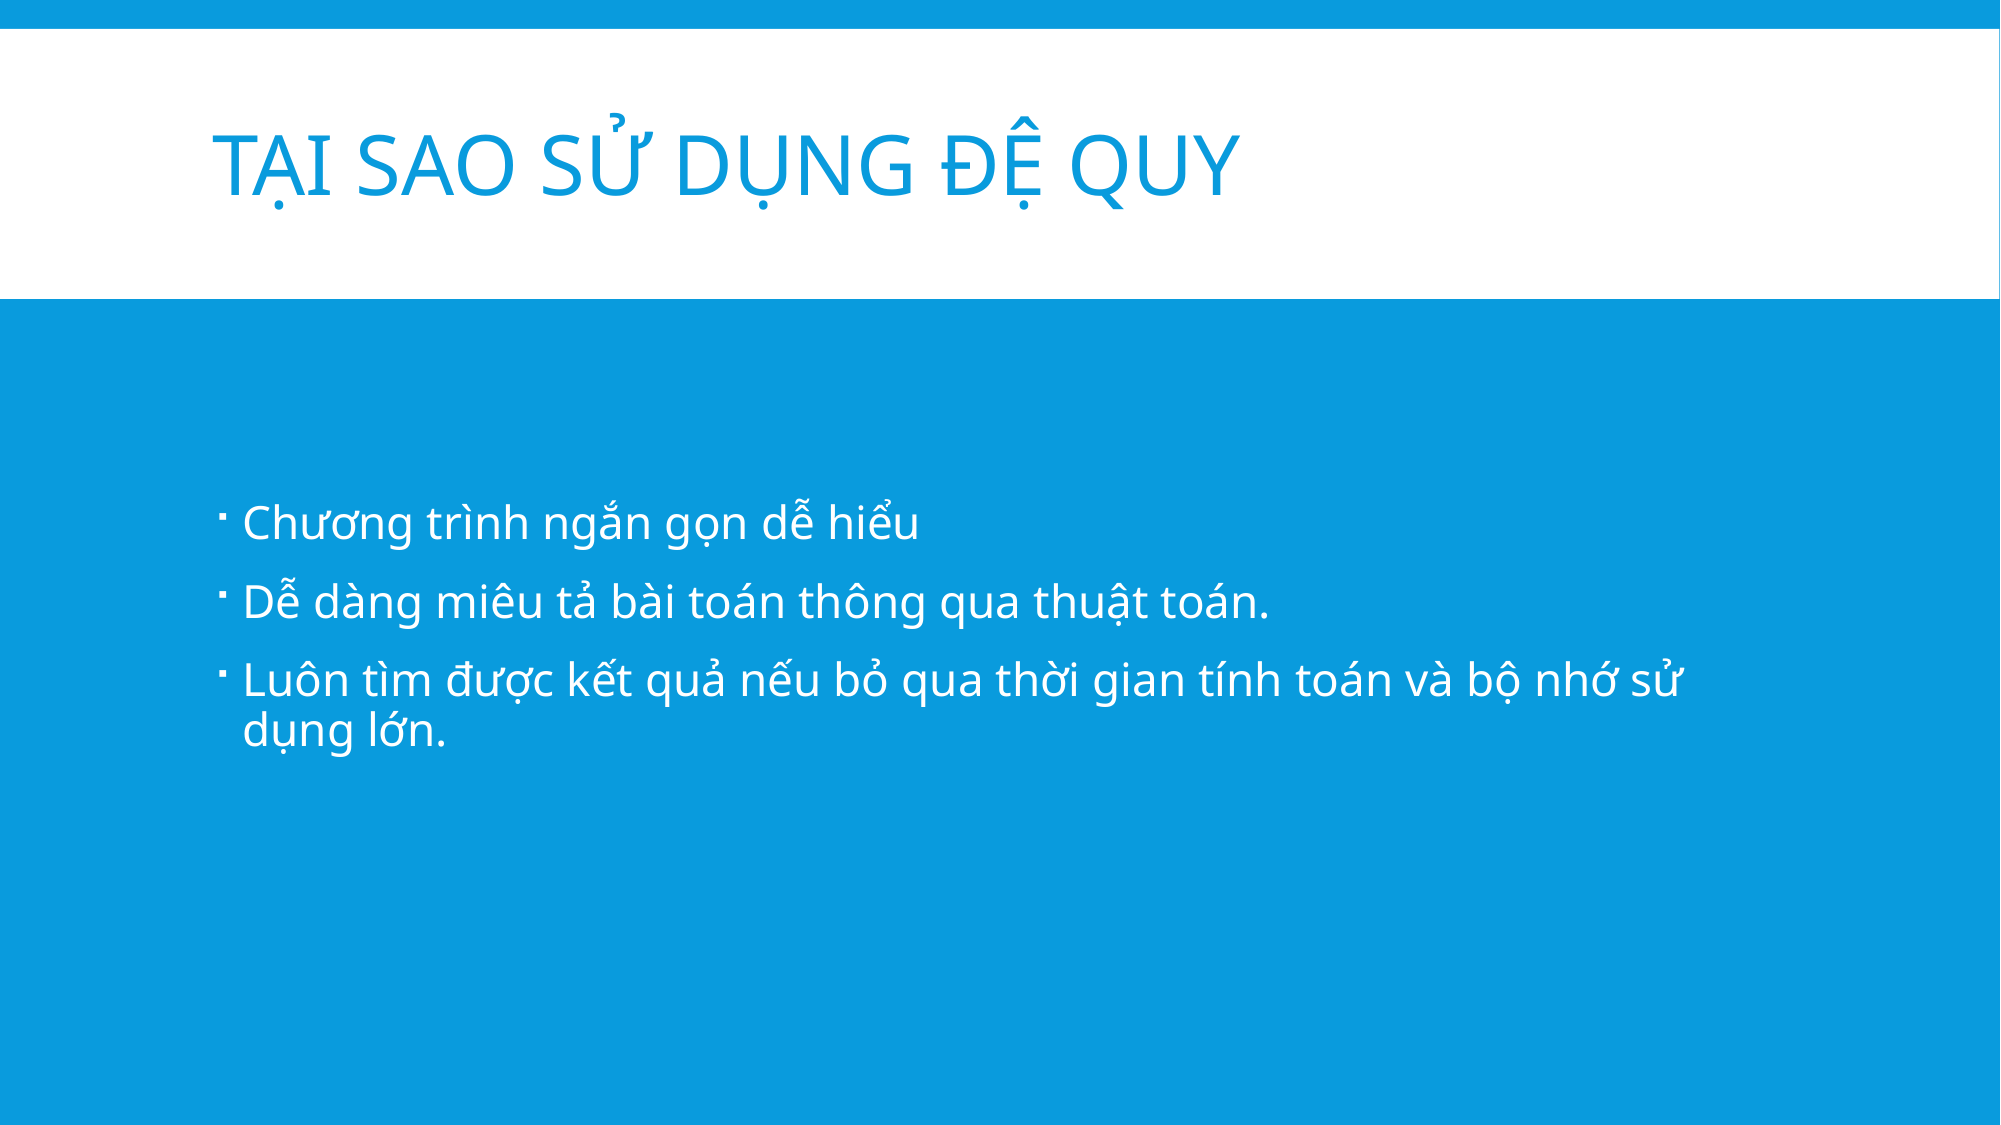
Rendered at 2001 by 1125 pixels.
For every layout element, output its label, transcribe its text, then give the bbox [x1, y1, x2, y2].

list Chương trình ngắn gọn dễ hiểu Dễ dàng miêu tả bài toán thông qua thuật toán. Luôn tìm được kết quả nếu bỏ qua thời gian tính toán và bộ nhớ sử dụng lớn. [197, 329, 1803, 1020]
title Tại sao sử dụng đệ quy [197, 46, 1803, 295]
